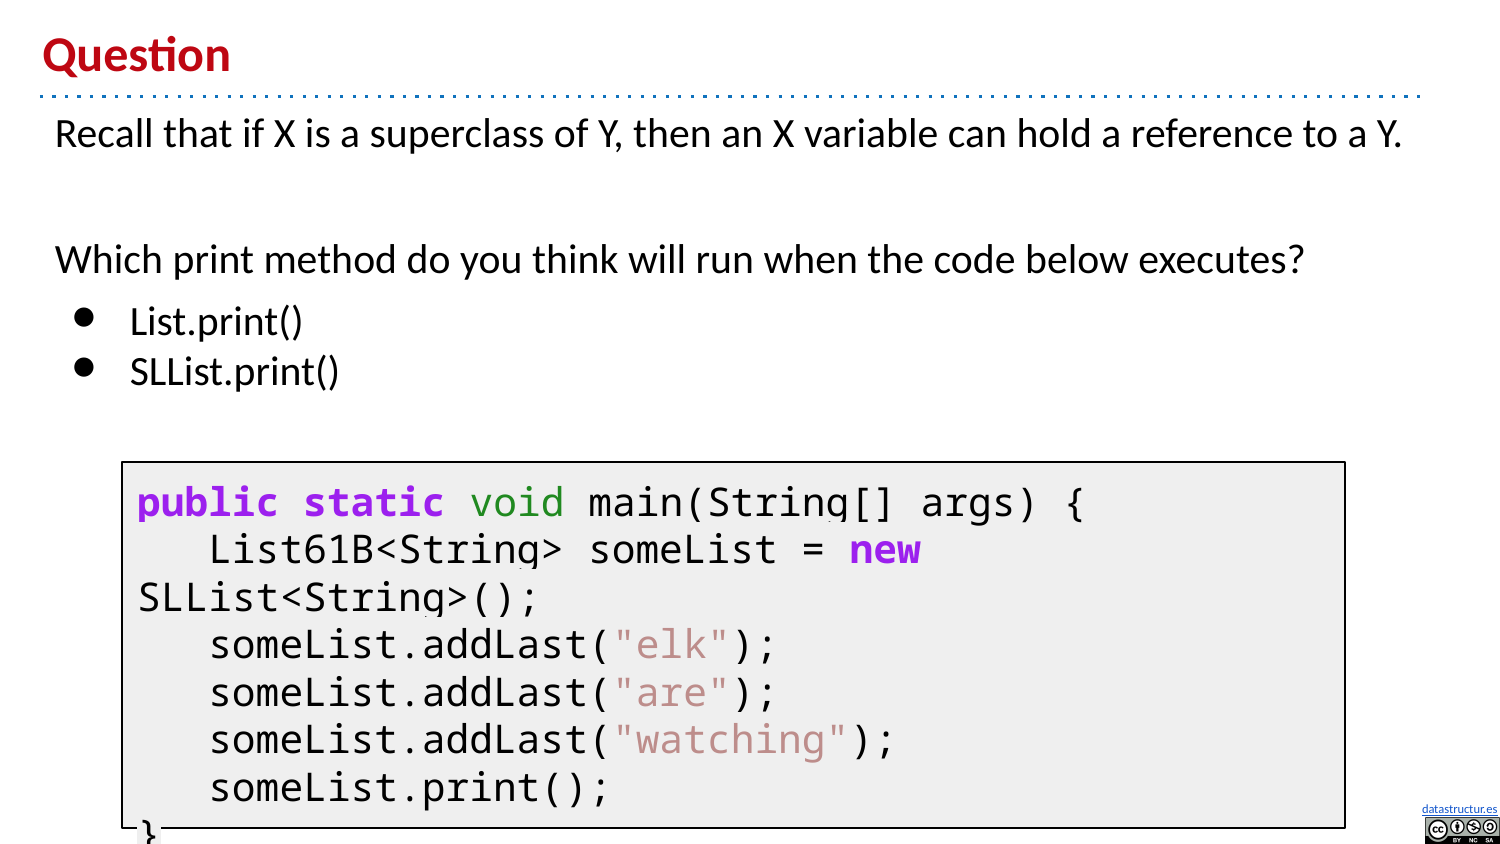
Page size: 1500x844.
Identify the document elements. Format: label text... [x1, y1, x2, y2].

picture [1425, 817, 1500, 844]
title Question [27, 15, 1378, 97]
text_box public static void main(String[] args) { List61B<String> someList = new SLList<String>(); someList.addLast("elk"); someList.addLast("are"); someList.addLast("watching"); someList.print(); } [122, 461, 1346, 829]
list Recall that if X is a superclass of Y, then an X variable can hold a reference to a Y. Which print method do you think will run when the code below executes? List.print() SLList.print() [39, 91, 1457, 773]
